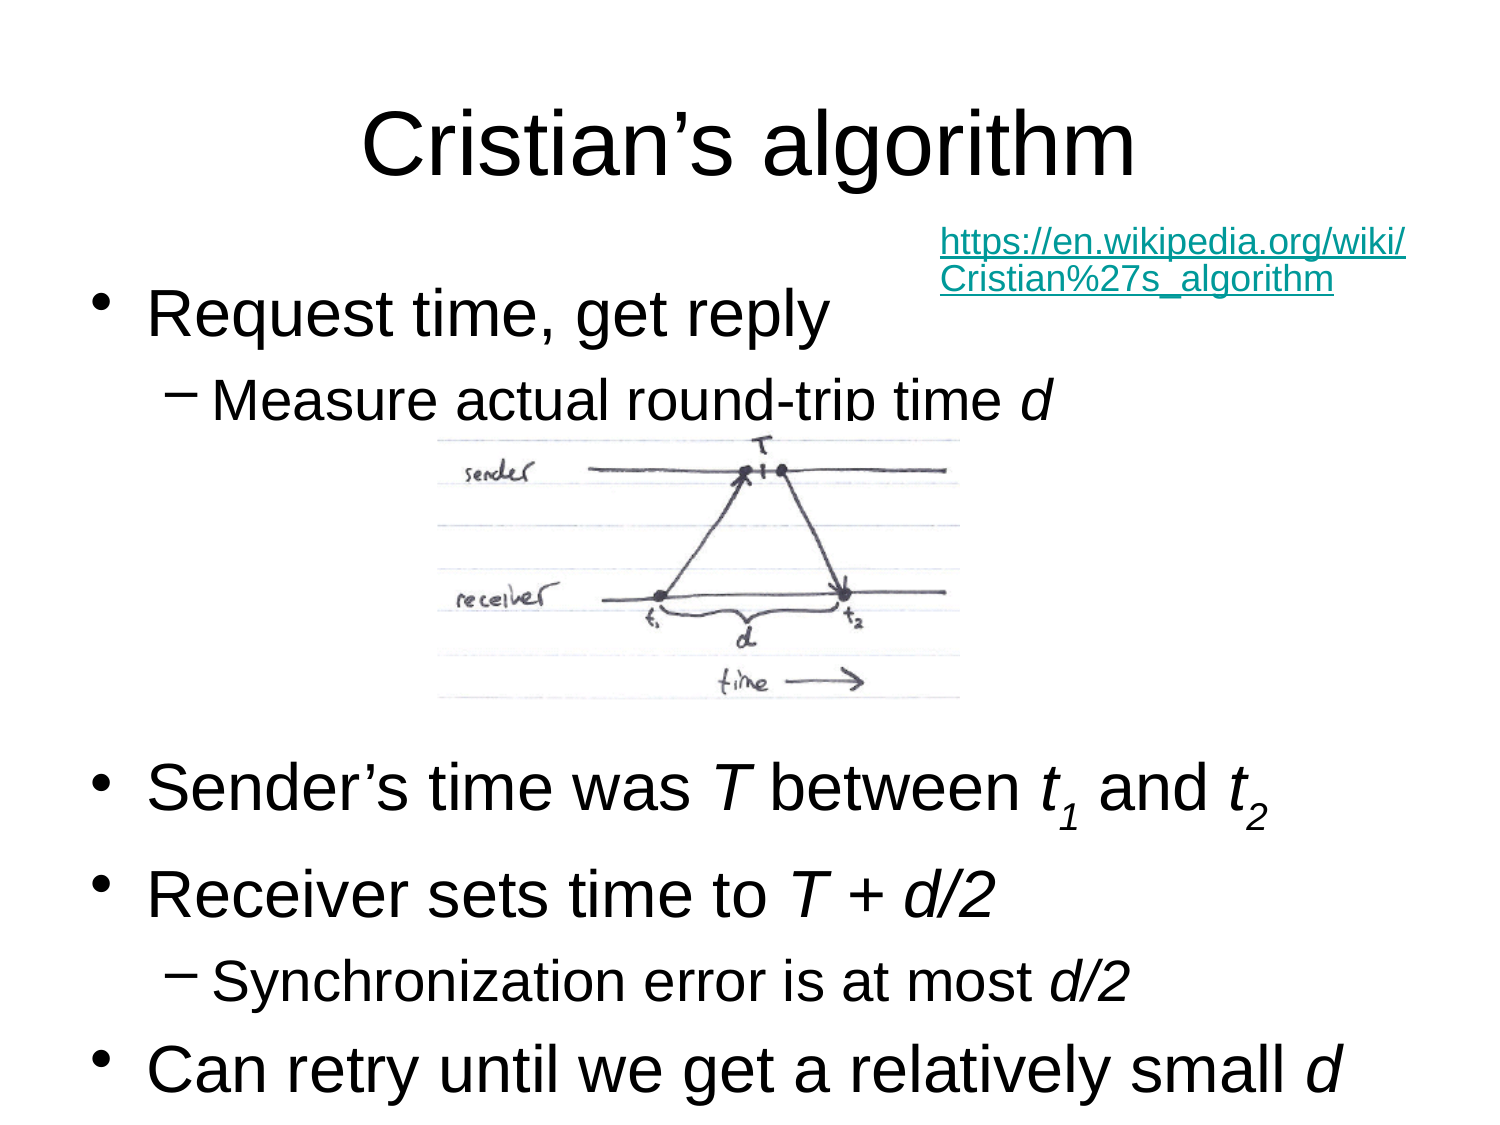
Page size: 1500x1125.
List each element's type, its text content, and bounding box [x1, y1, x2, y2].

title Cristian’s algorithm [75, 45, 1425, 233]
picture [437, 421, 961, 704]
list Request time, get reply Measure actual round-trip time d Sender’s time was T between t1 and t2 Receiver sets time to T + d/2 Synchronization error is at most d/2 Can retry until we get a relatively small d [75, 262, 1425, 1075]
text_box https://en.wikipedia.org/wiki/Cristian%27s_algorithm [924, 209, 1425, 270]
